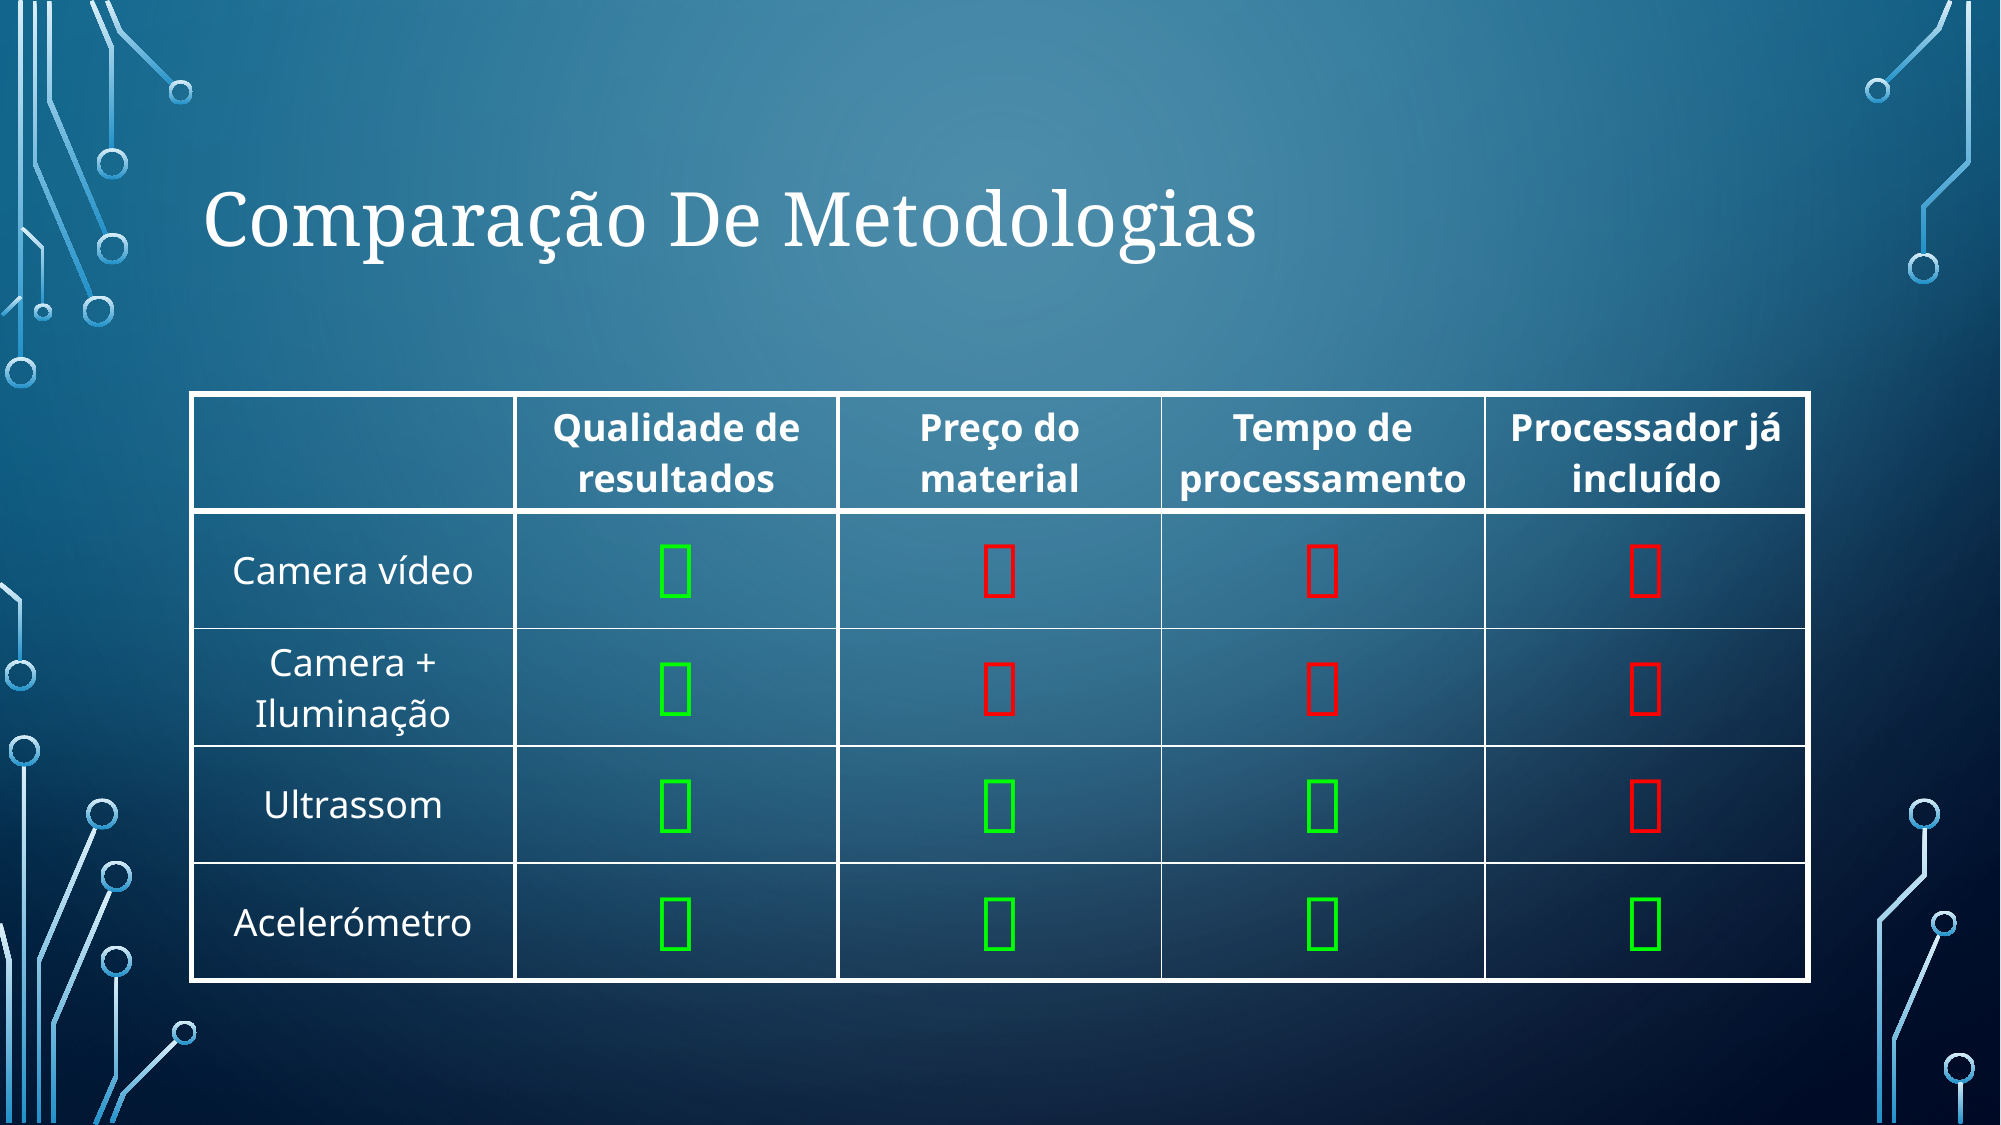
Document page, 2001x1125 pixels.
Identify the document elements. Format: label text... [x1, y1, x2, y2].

table_cell  [1486, 864, 1805, 978]
table_cell  [1162, 514, 1484, 628]
table_cell  [517, 747, 836, 862]
table_header Tempo de processamento [1162, 397, 1484, 508]
table_cell  [1162, 864, 1484, 978]
table_cell  [1486, 514, 1805, 628]
table_cell  [517, 514, 836, 628]
table_header [194, 397, 513, 508]
table_cell  [517, 864, 836, 978]
table_cell  [1486, 747, 1805, 862]
table_header Qualidade de resultados [517, 397, 836, 508]
table_cell  [1162, 747, 1484, 862]
table_header Processador já incluído [1486, 397, 1805, 508]
table_cell Camera + Iluminação [194, 629, 513, 745]
table_cell  [840, 514, 1161, 628]
title Comparação De Metodologias [187, 101, 1813, 344]
table_cell Ultrassom [194, 747, 513, 862]
table_cell  [840, 629, 1161, 745]
table_cell Acelerómetro [194, 864, 513, 978]
table_cell  [840, 747, 1161, 862]
table_cell  [1486, 629, 1805, 745]
table_cell Camera vídeo [194, 514, 513, 628]
table_cell  [517, 629, 836, 745]
table_header Preço do material [840, 397, 1161, 508]
table_cell  [1162, 629, 1484, 745]
table_cell  [840, 864, 1161, 978]
